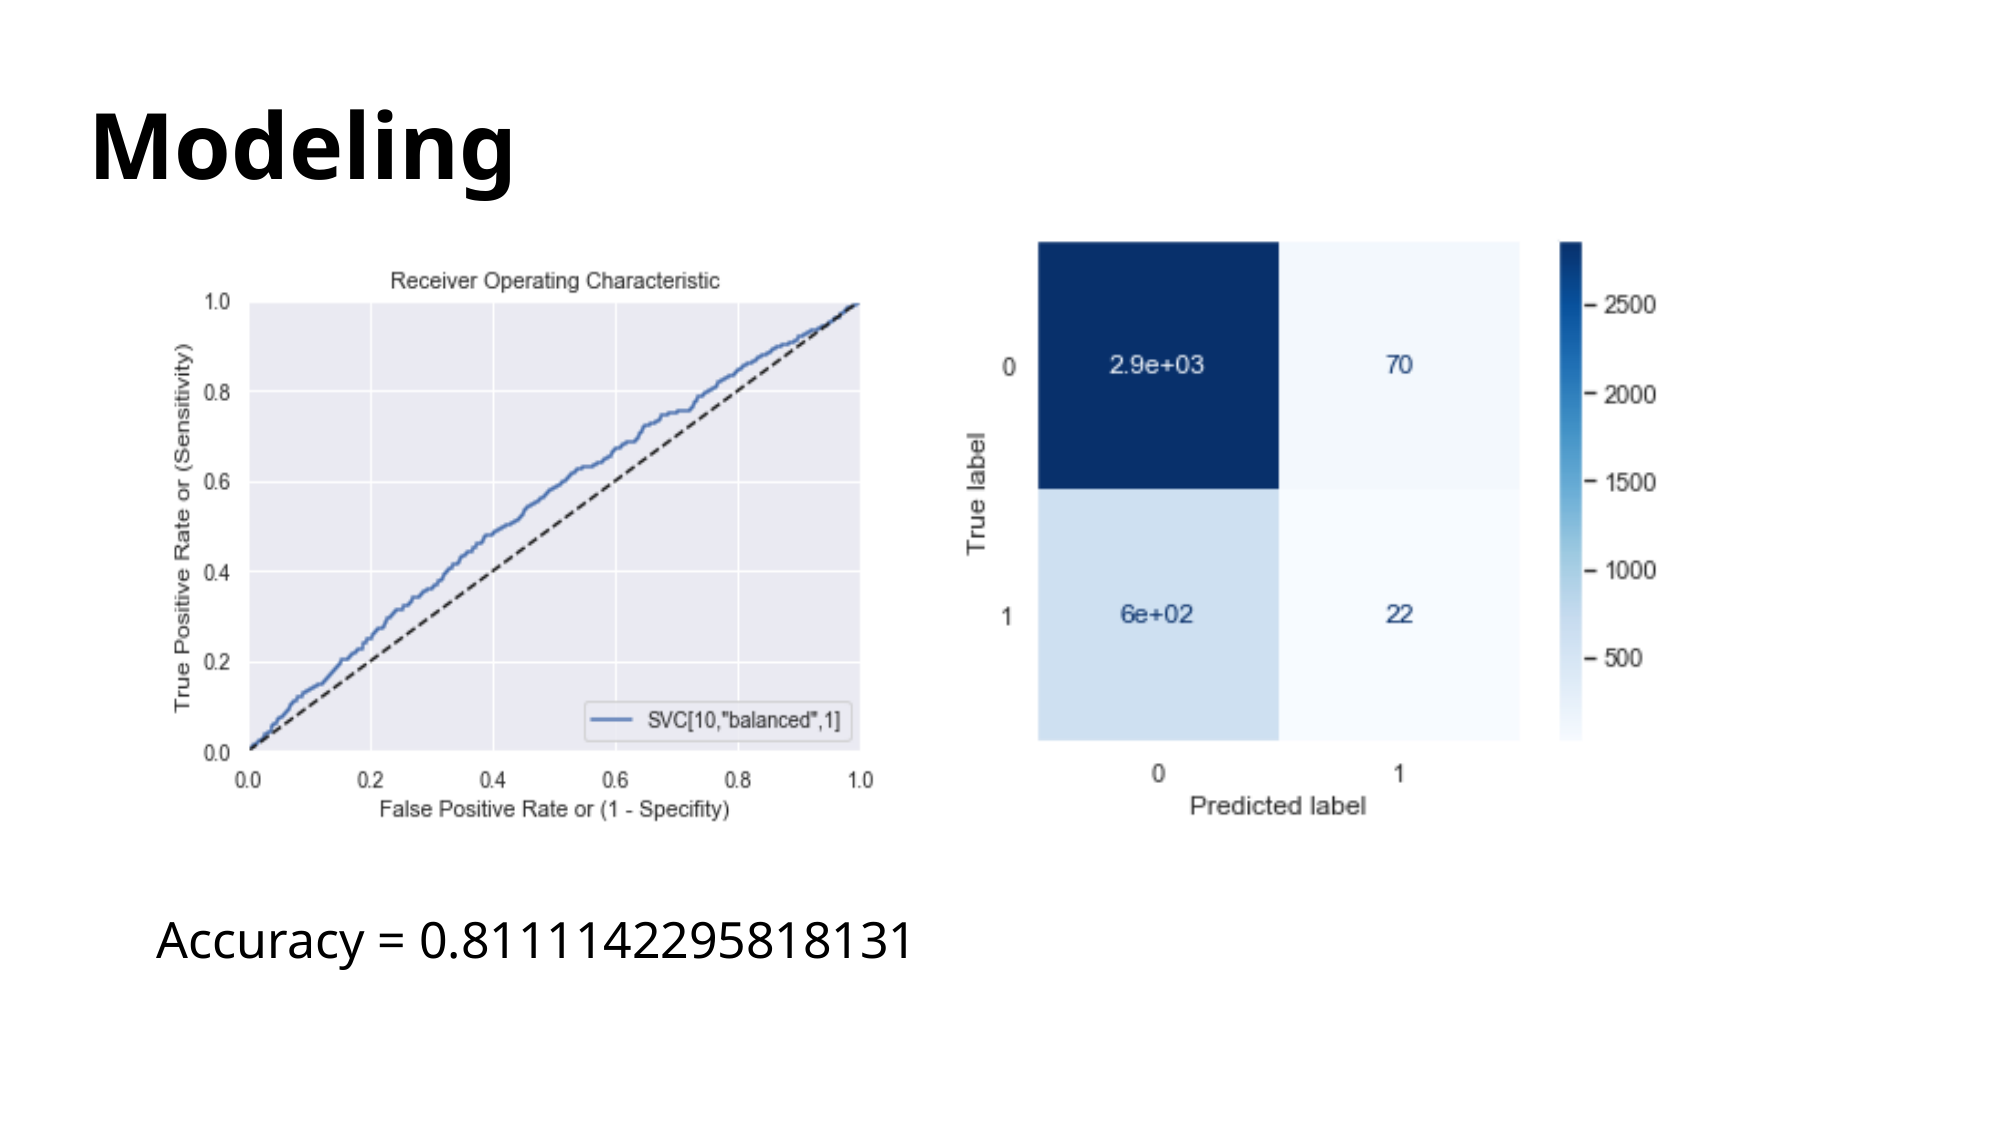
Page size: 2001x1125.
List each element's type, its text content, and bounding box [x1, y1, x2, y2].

picture [954, 224, 1674, 836]
text_box Accuracy = 0.8111142295818131 [156, 908, 926, 969]
picture [164, 258, 886, 836]
title Modeling [73, 41, 1799, 259]
